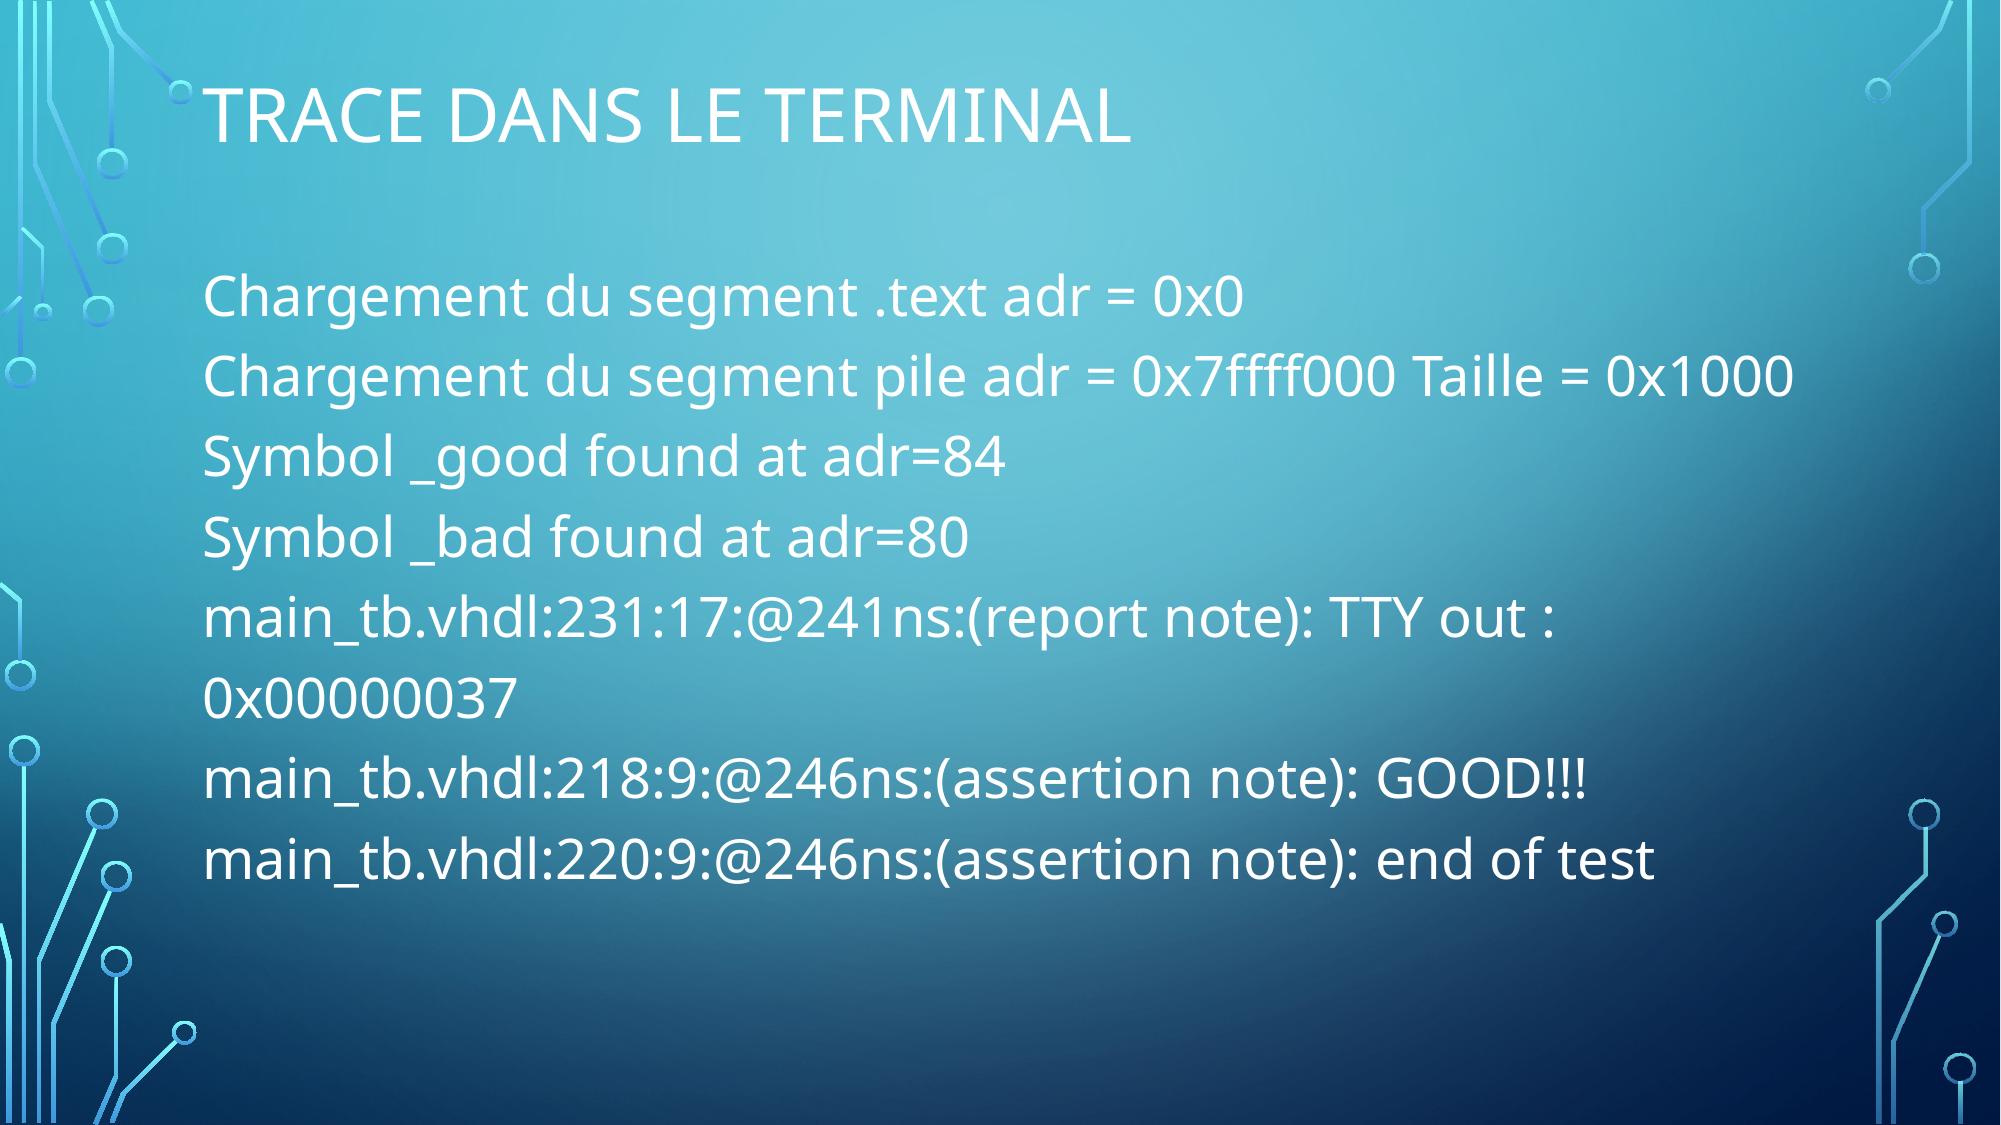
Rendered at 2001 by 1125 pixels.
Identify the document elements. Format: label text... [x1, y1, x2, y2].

title Trace dans le terminal [187, 0, 1813, 239]
list Chargement du segment .text adr = 0x0 Chargement du segment pile adr = 0x7ffff000 Taille = 0x1000 Symbol _good found at adr=84 Symbol _bad found at adr=80 main_tb.vhdl:231:17:@241ns:(report note): TTY out : 0x00000037 main_tb.vhdl:218:9:@246ns:(assertion note): GOOD!!! main_tb.vhdl:220:9:@246ns:(assertion note): end of test [187, 239, 1813, 985]
